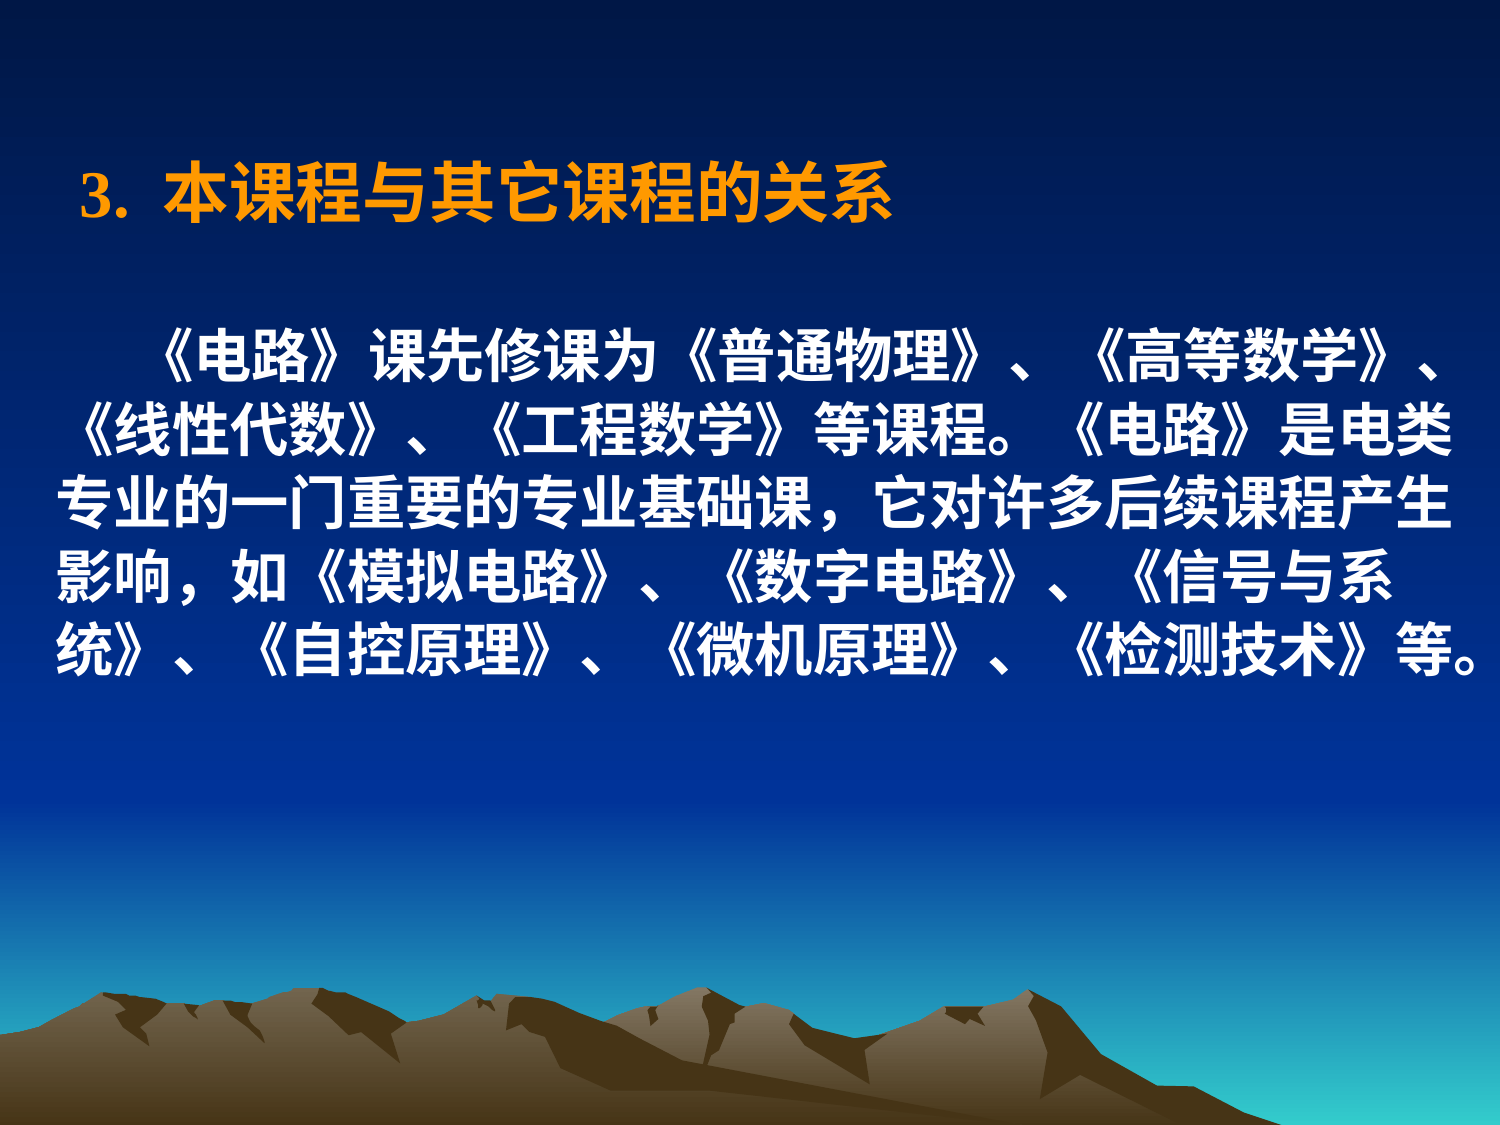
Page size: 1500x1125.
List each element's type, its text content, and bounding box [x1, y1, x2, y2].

text_box 《电路》课先修课为《普通物理》、《高等数学》、《线性代数》、《工程数学》等课程。《电路》是电类专业的一门重要的专业基础课，它对许多后续课程产生影响，如《模拟电路》、《数字电路》、《信号与系统》、《自控原理》、《微机原理》、《检测技术》等。 [41, 308, 1500, 765]
text_box 3. 本课程与其它课程的关系 [64, 143, 993, 238]
